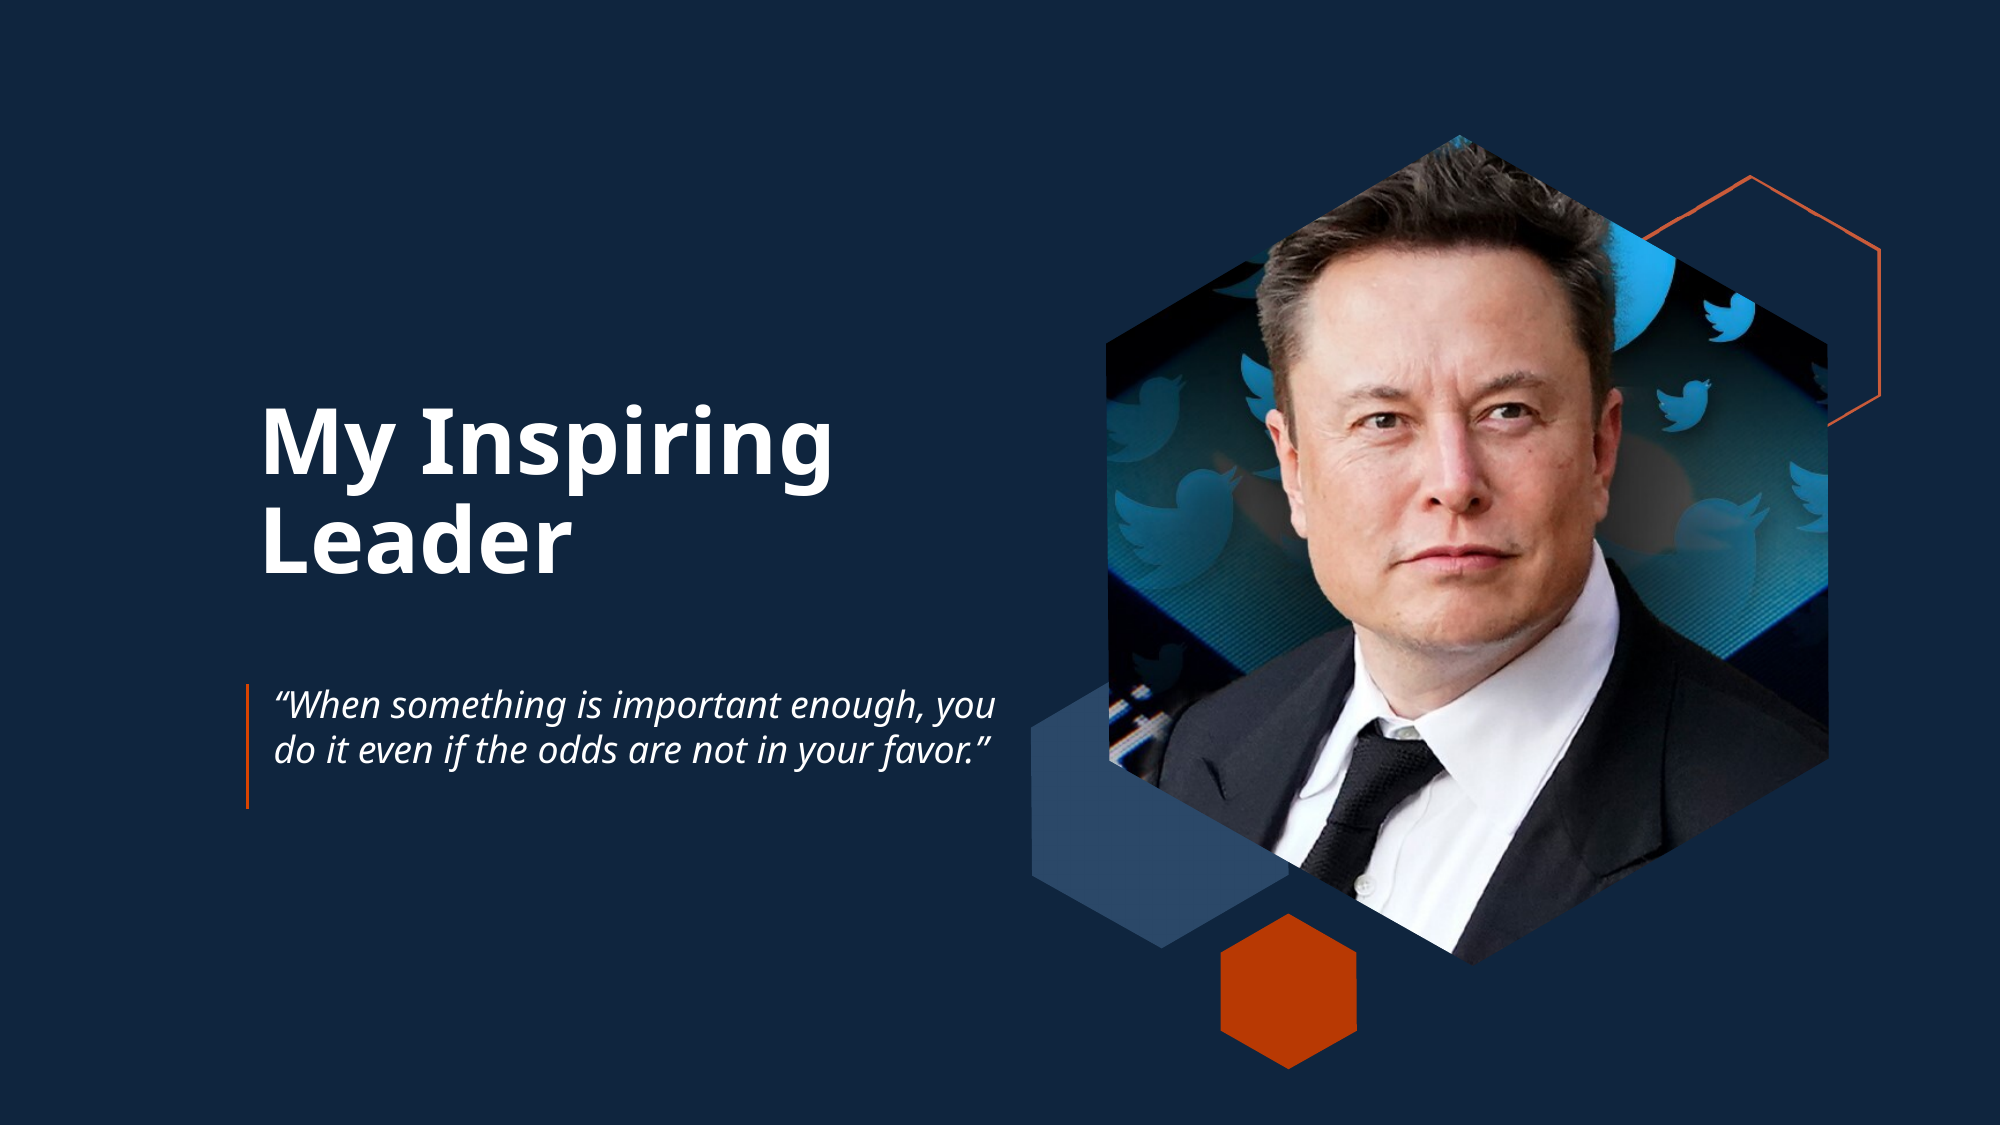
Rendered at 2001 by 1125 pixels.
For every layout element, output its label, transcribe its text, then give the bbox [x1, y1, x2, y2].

list “When something is important enough, you do it even if the odds are not in your favor.” [258, 673, 1030, 896]
picture [1030, 134, 1882, 966]
title My Inspiring Leader [243, 325, 1105, 664]
